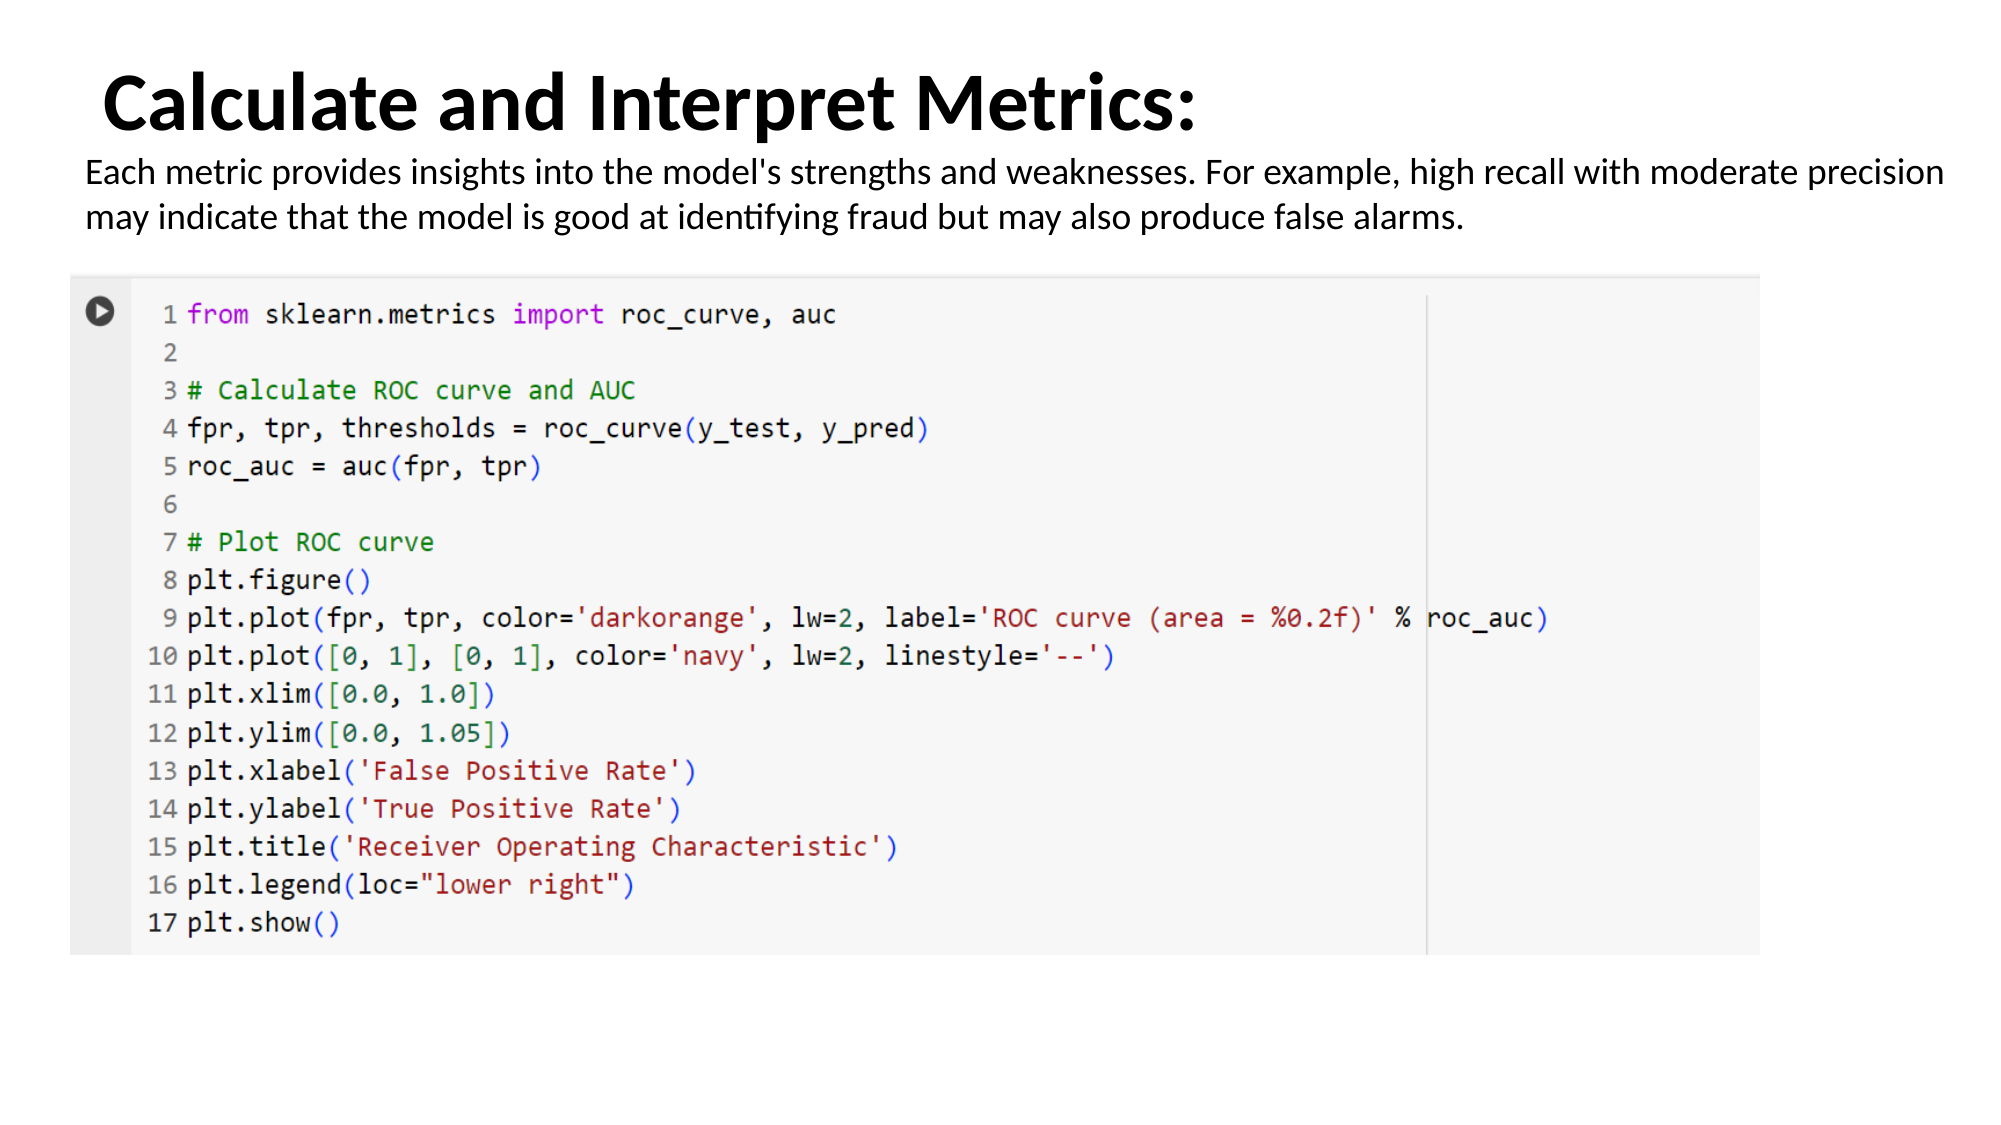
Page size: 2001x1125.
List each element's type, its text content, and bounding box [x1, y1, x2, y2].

picture [70, 271, 1760, 955]
text_box Calculate and Interpret Metrics: Each metric provides insights into the model's strengths and weaknesses. For example, high recall with moderate precision may indicate that the model is good at identifying fraud but may also produce false alarms. [70, 39, 1987, 390]
